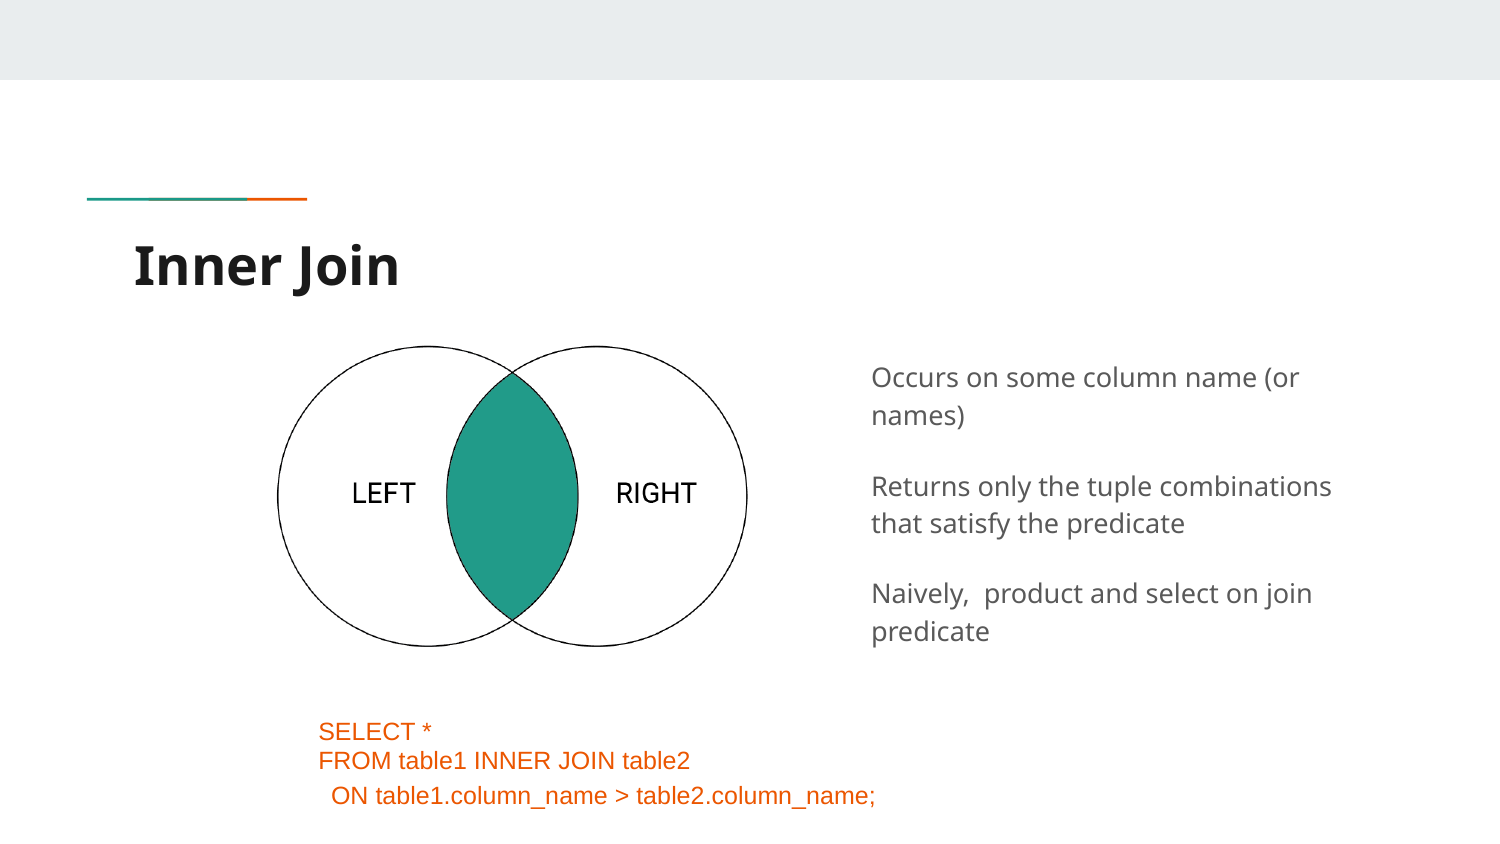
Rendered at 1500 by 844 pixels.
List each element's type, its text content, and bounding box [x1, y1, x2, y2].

text_box SELECT * FROM table1 INNER JOIN table2 ON table1.column_name > table2.column_name; [303, 699, 911, 829]
list Occurs on some column name (or names) Returns only the tuple combinations that satisfy the predicate Naively, product and select on join predicate [856, 341, 1381, 712]
picture [272, 328, 756, 676]
title Inner Join [119, 216, 1381, 305]
